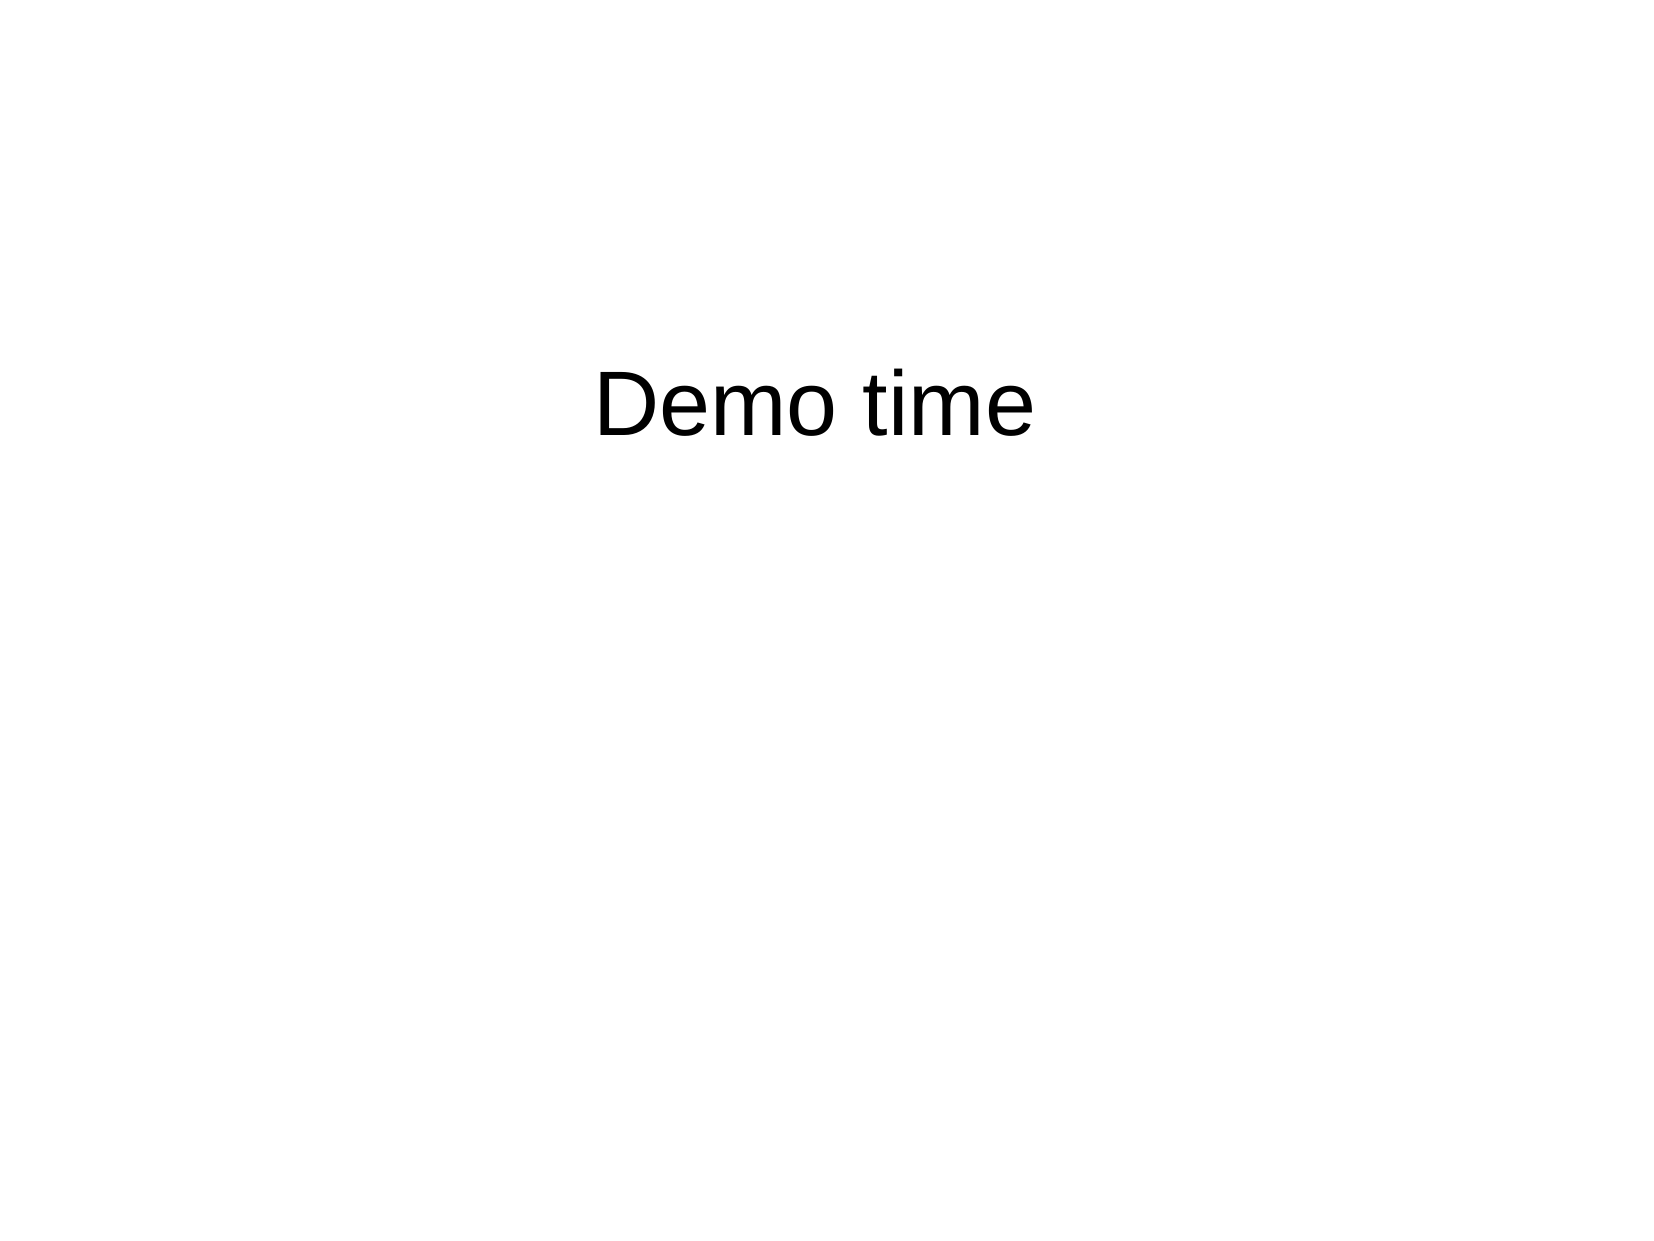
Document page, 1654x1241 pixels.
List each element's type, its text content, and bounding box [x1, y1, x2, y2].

text_box Demo time [70, 295, 1559, 503]
